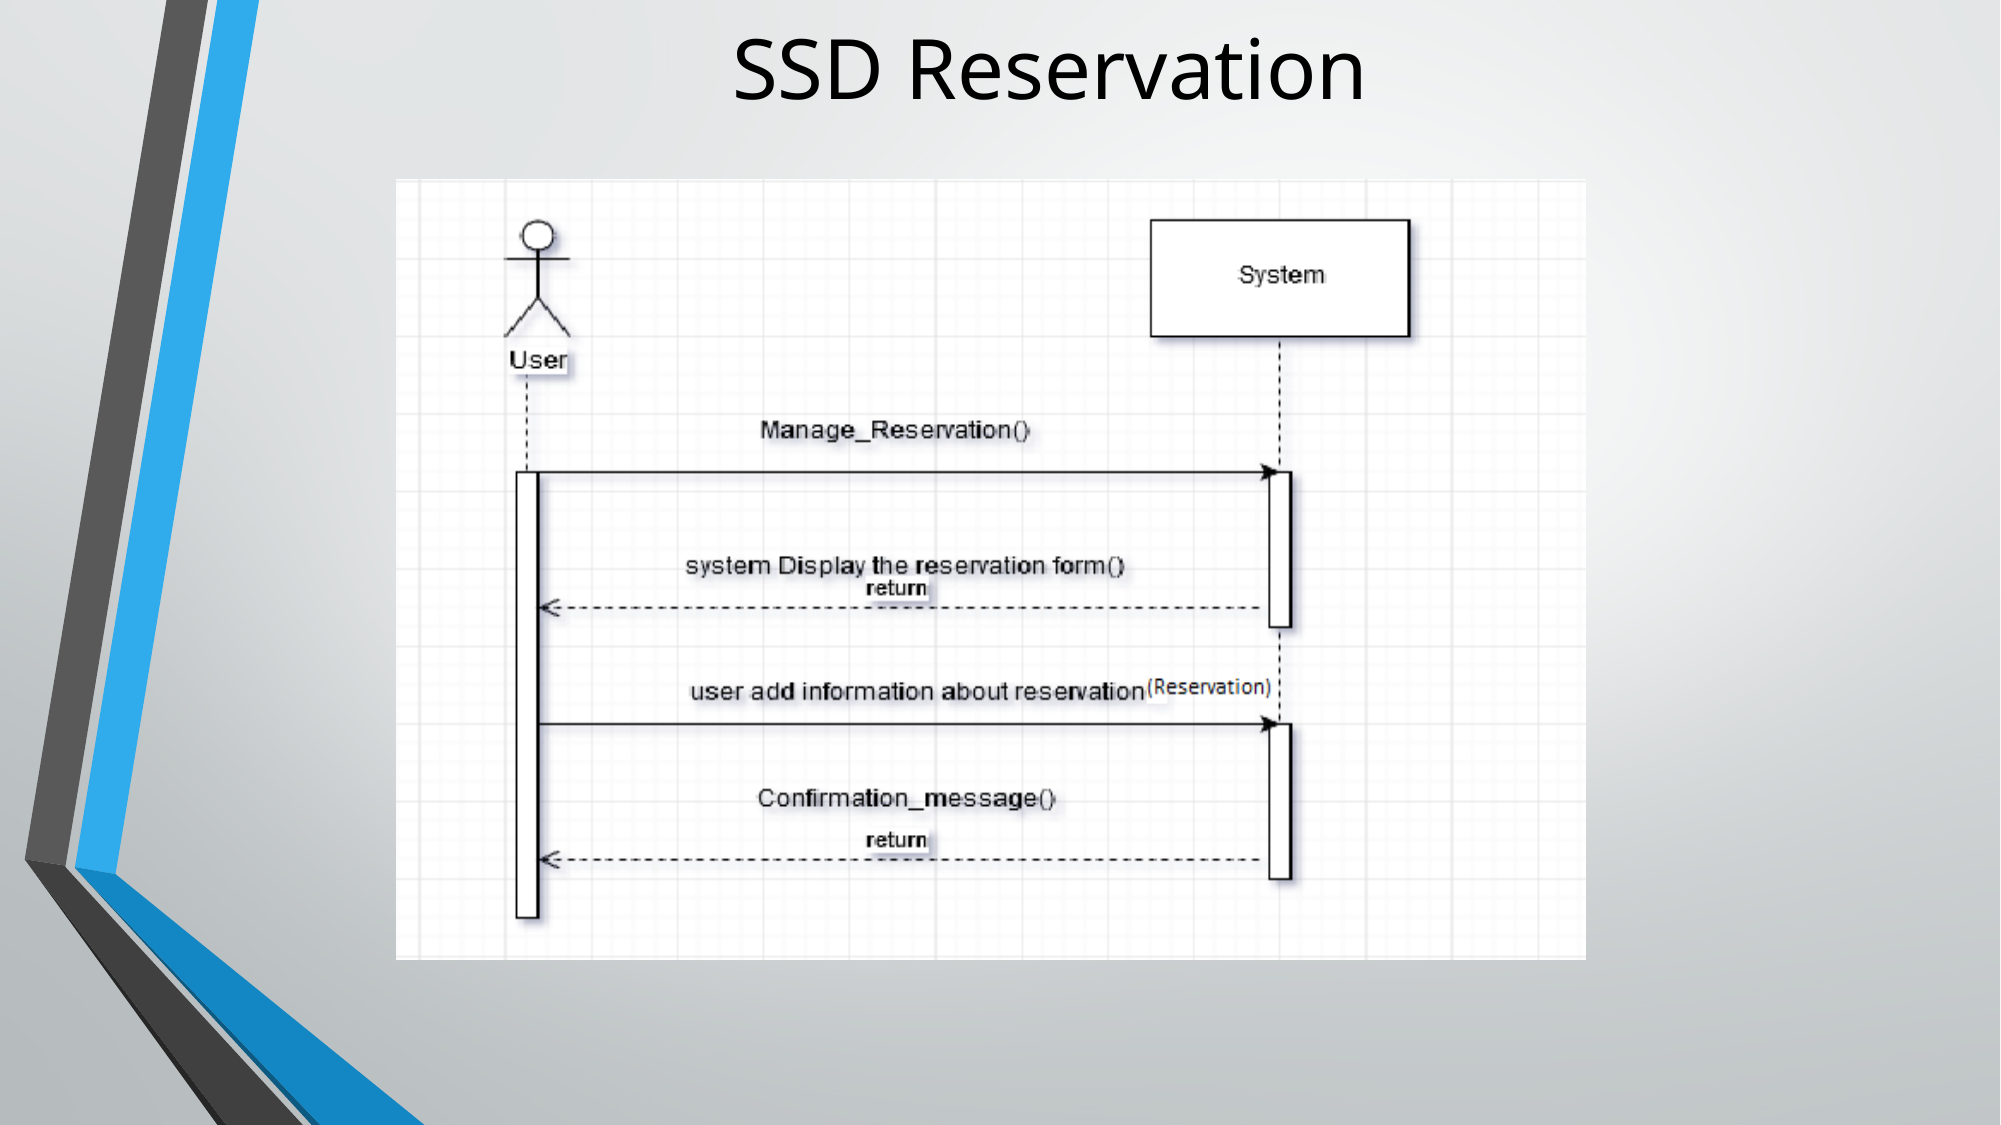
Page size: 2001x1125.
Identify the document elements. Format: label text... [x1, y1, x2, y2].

title SSD Reservation [228, 0, 1872, 133]
picture [396, 179, 1586, 961]
